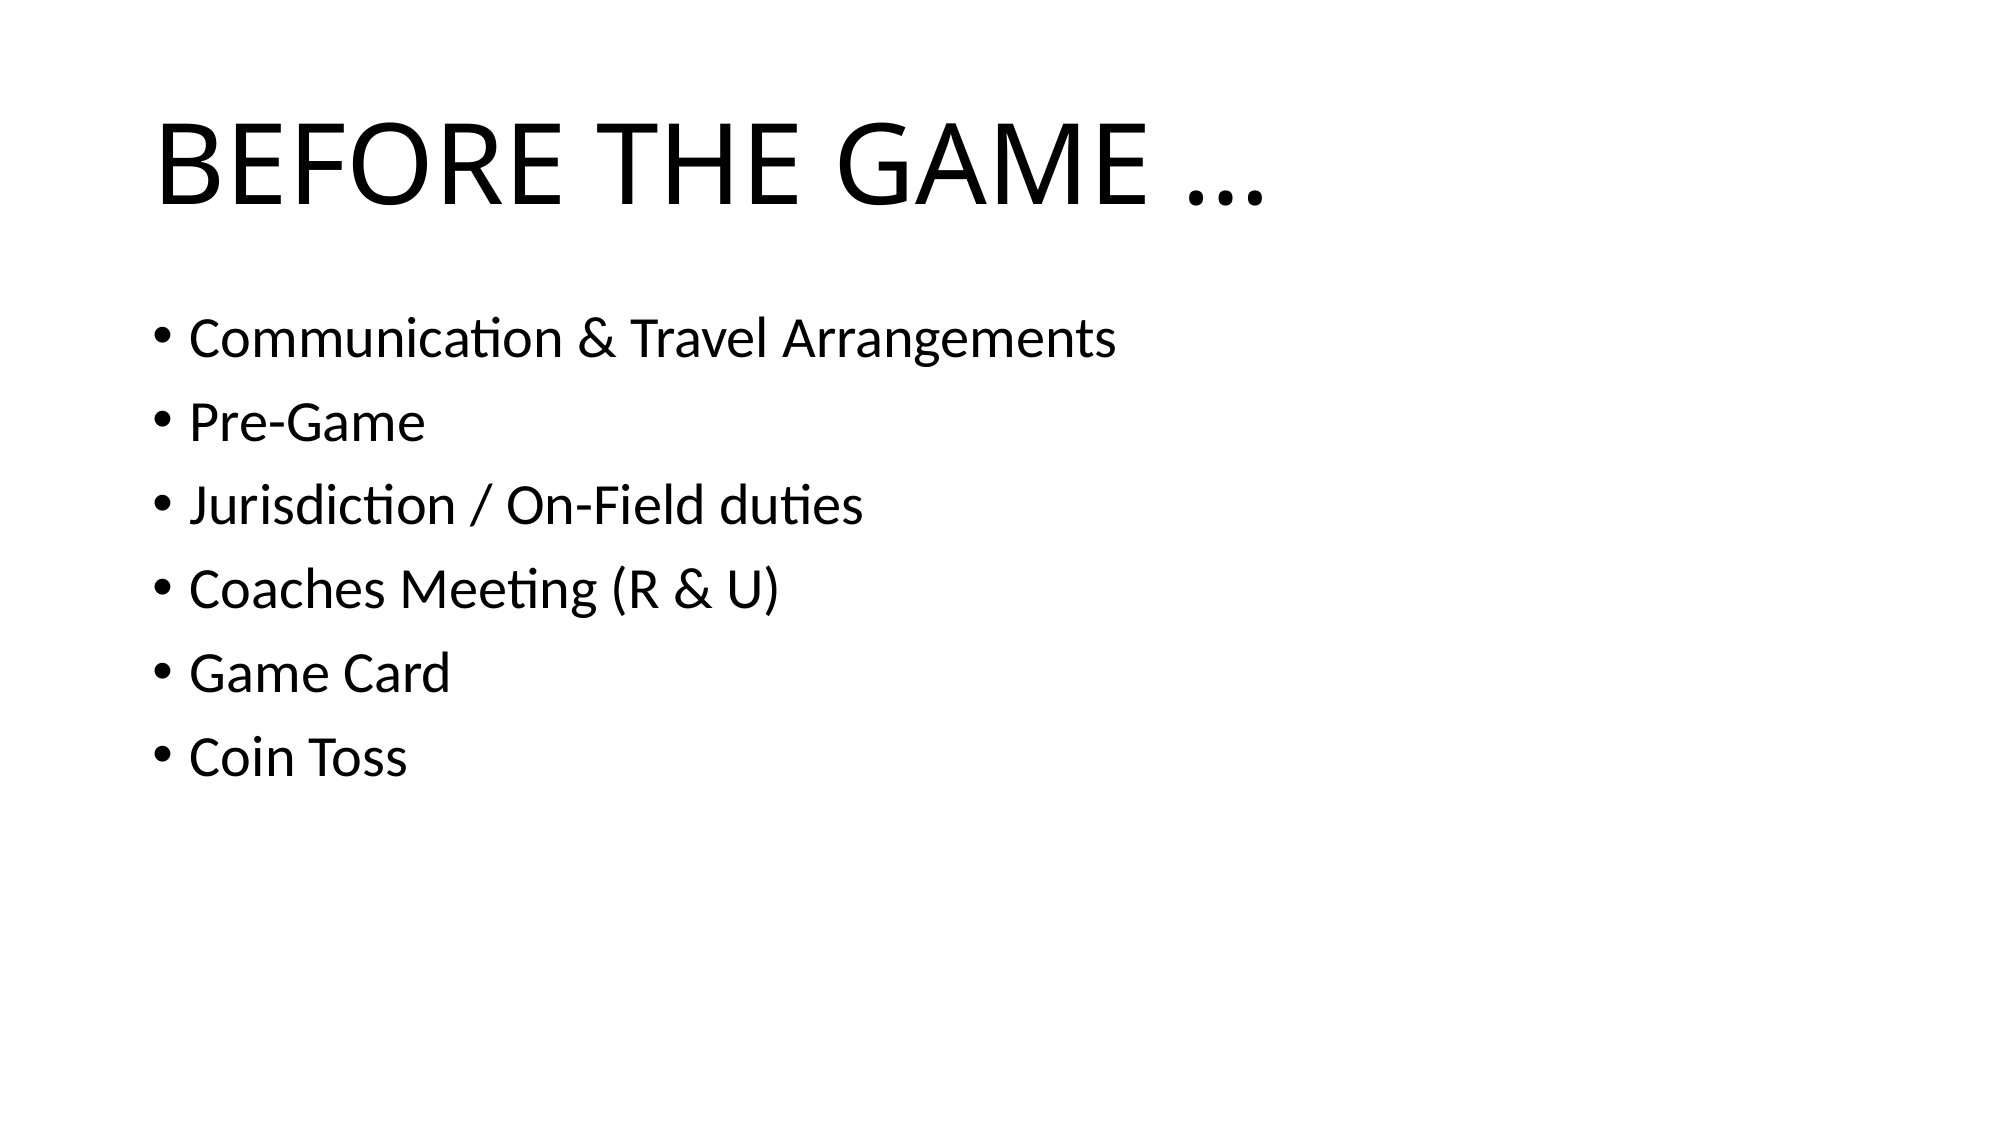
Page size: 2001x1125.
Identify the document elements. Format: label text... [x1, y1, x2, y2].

list Communication & Travel Arrangements Pre-Game Jurisdiction / On-Field duties Coaches Meeting (R & U) Game Card Coin Toss [137, 299, 1863, 1014]
title Before the Game … [137, 59, 1863, 278]
